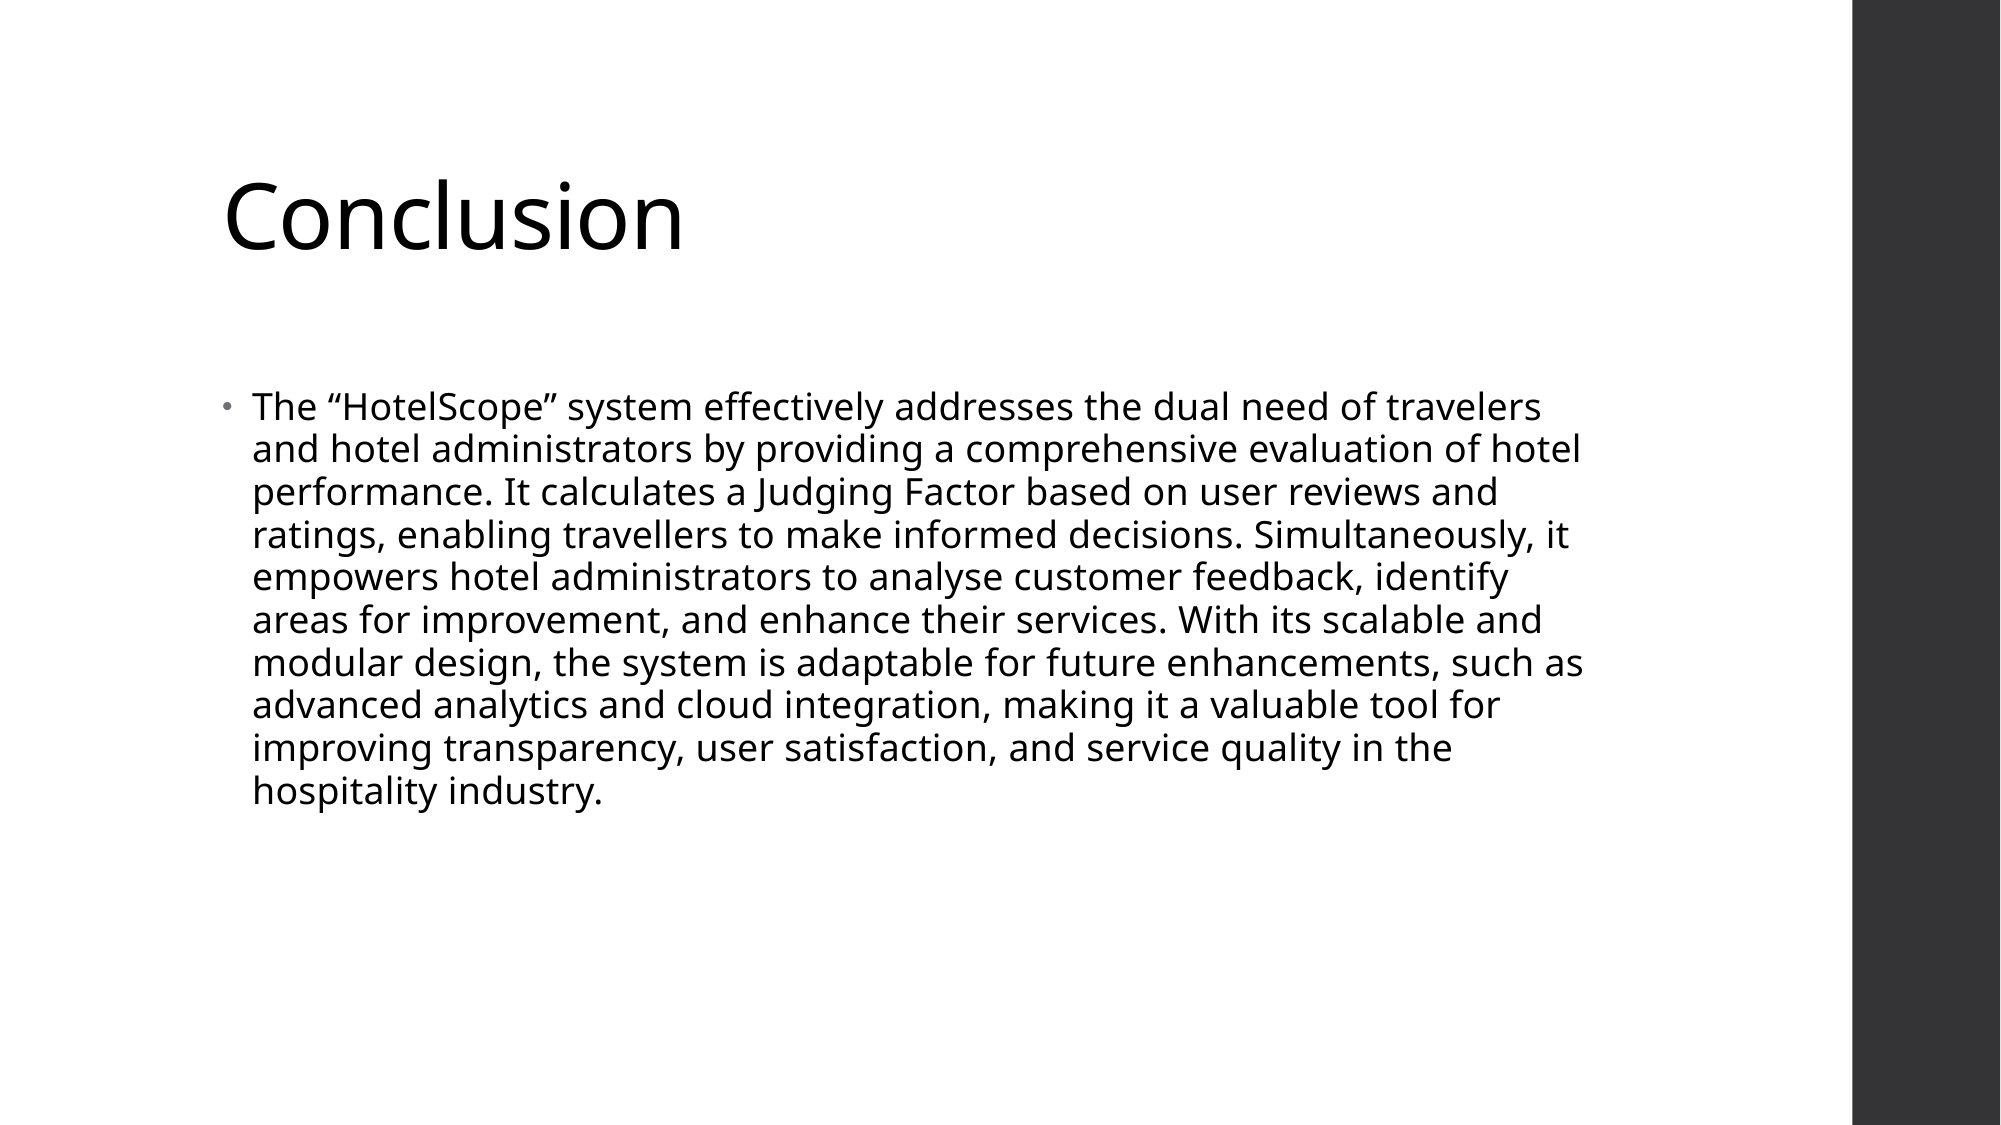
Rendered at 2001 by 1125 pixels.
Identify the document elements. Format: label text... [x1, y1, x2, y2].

title Conclusion [206, 60, 1797, 278]
list The “HotelScope” system effectively addresses the dual need of travelers and hotel administrators by providing a comprehensive evaluation of hotel performance. It calculates a Judging Factor based on user reviews and ratings, enabling travellers to make informed decisions. Simultaneously, it empowers hotel administrators to analyse customer feedback, identify areas for improvement, and enhance their services. With its scalable and modular design, the system is adaptable for future enhancements, such as advanced analytics and cloud integration, making it a valuable tool for improving transparency, user satisfaction, and service quality in the hospitality industry. [206, 299, 1617, 1014]
